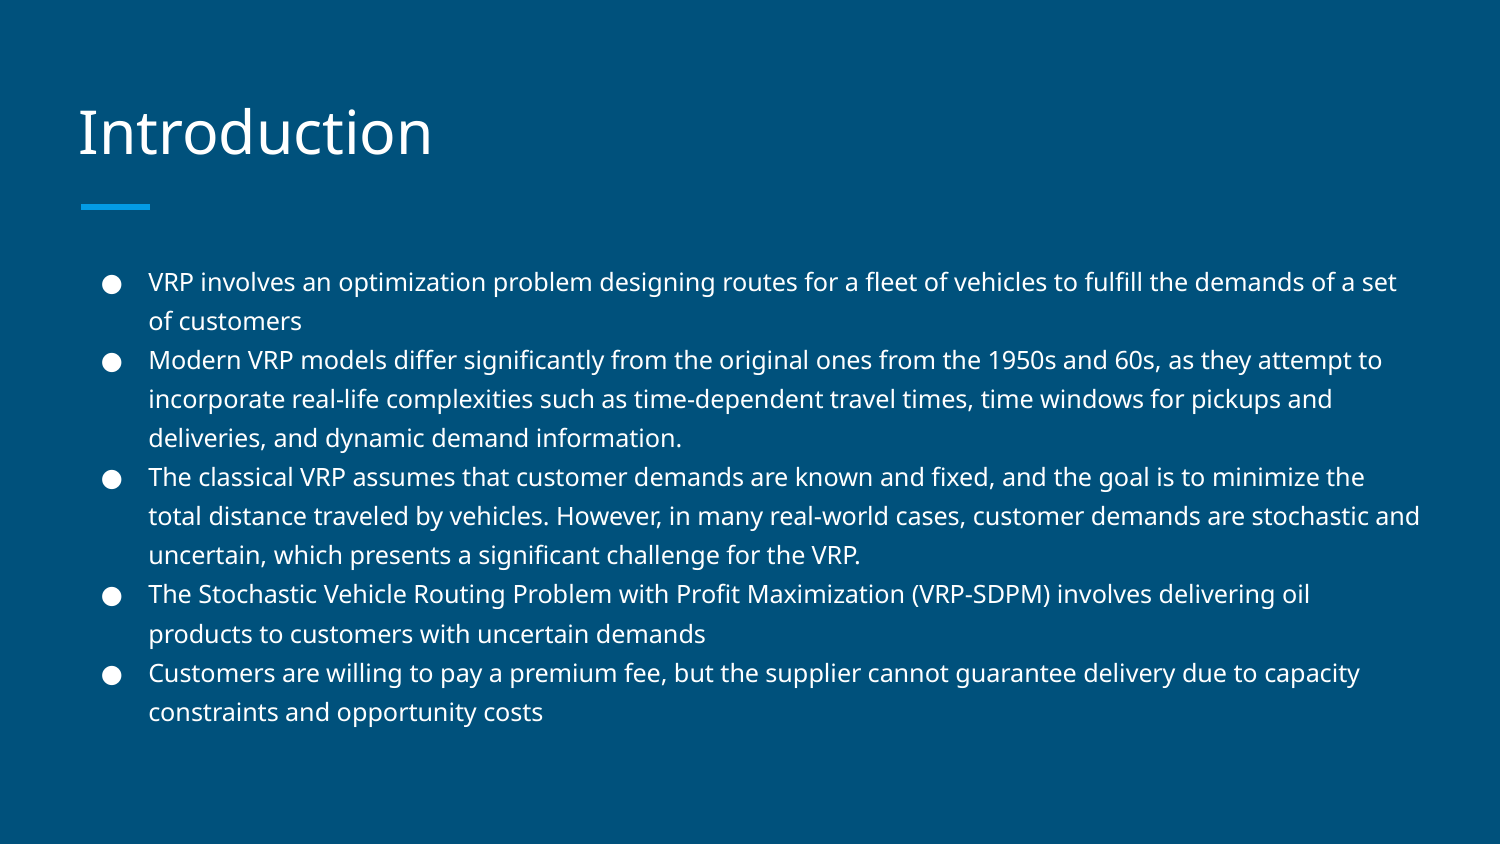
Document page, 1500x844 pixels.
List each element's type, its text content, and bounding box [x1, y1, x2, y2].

list VRP involves an optimization problem designing routes for a fleet of vehicles to fulfill the demands of a set of customers Modern VRP models differ significantly from the original ones from the 1950s and 60s, as they attempt to incorporate real-life complexities such as time-dependent travel times, time windows for pickups and deliveries, and dynamic demand information. The classical VRP assumes that customer demands are known and fixed, and the goal is to minimize the total distance traveled by vehicles. However, in many real-world cases, customer demands are stochastic and uncertain, which presents a significant challenge for the VRP. The Stochastic Vehicle Routing Problem with Profit Maximization (VRP-SDPM) involves delivering oil products to customers with uncertain demands Customers are willing to pay a premium fee, but the supplier cannot guarantee delivery due to capacity constraints and opportunity costs [63, 244, 1437, 750]
title Introduction [63, 75, 1437, 188]
